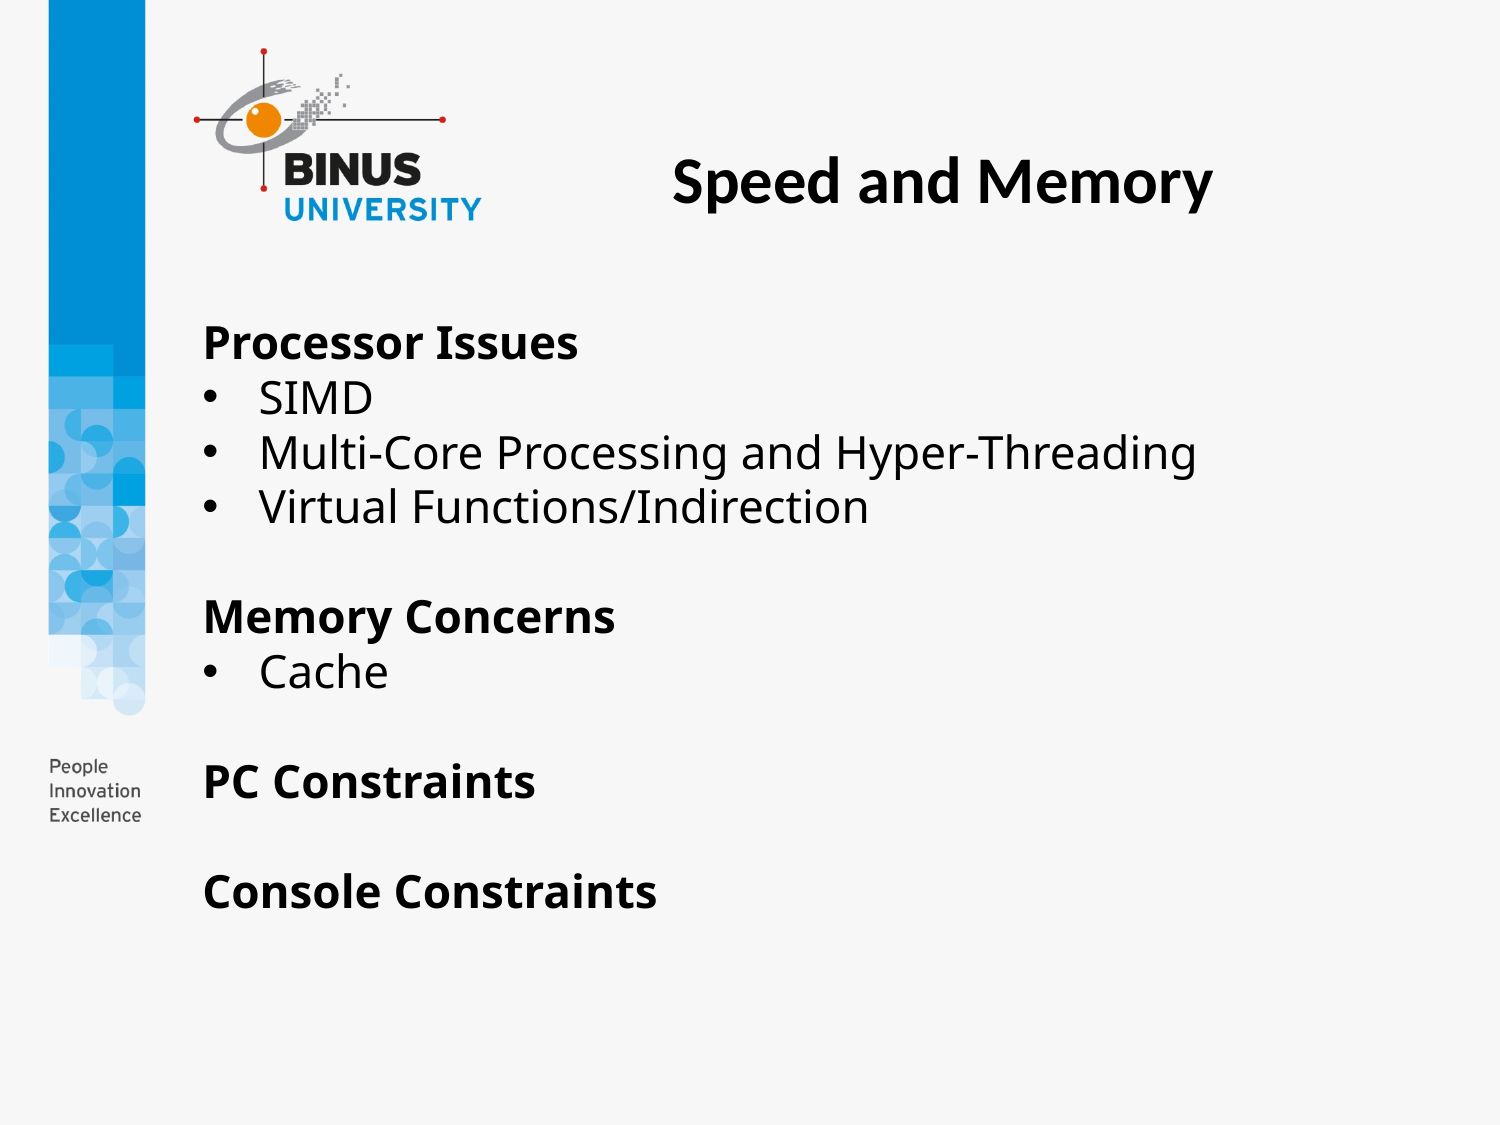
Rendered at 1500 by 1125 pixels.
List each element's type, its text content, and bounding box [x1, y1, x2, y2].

picture [0, 0, 1500, 845]
text_box Speed and Memory [412, 129, 1475, 224]
text_box Processor Issues SIMD Multi-Core Processing and Hyper-Threading Virtual Functions/Indirection Memory Concerns Cache PC Constraints Console Constraints [187, 305, 1450, 926]
